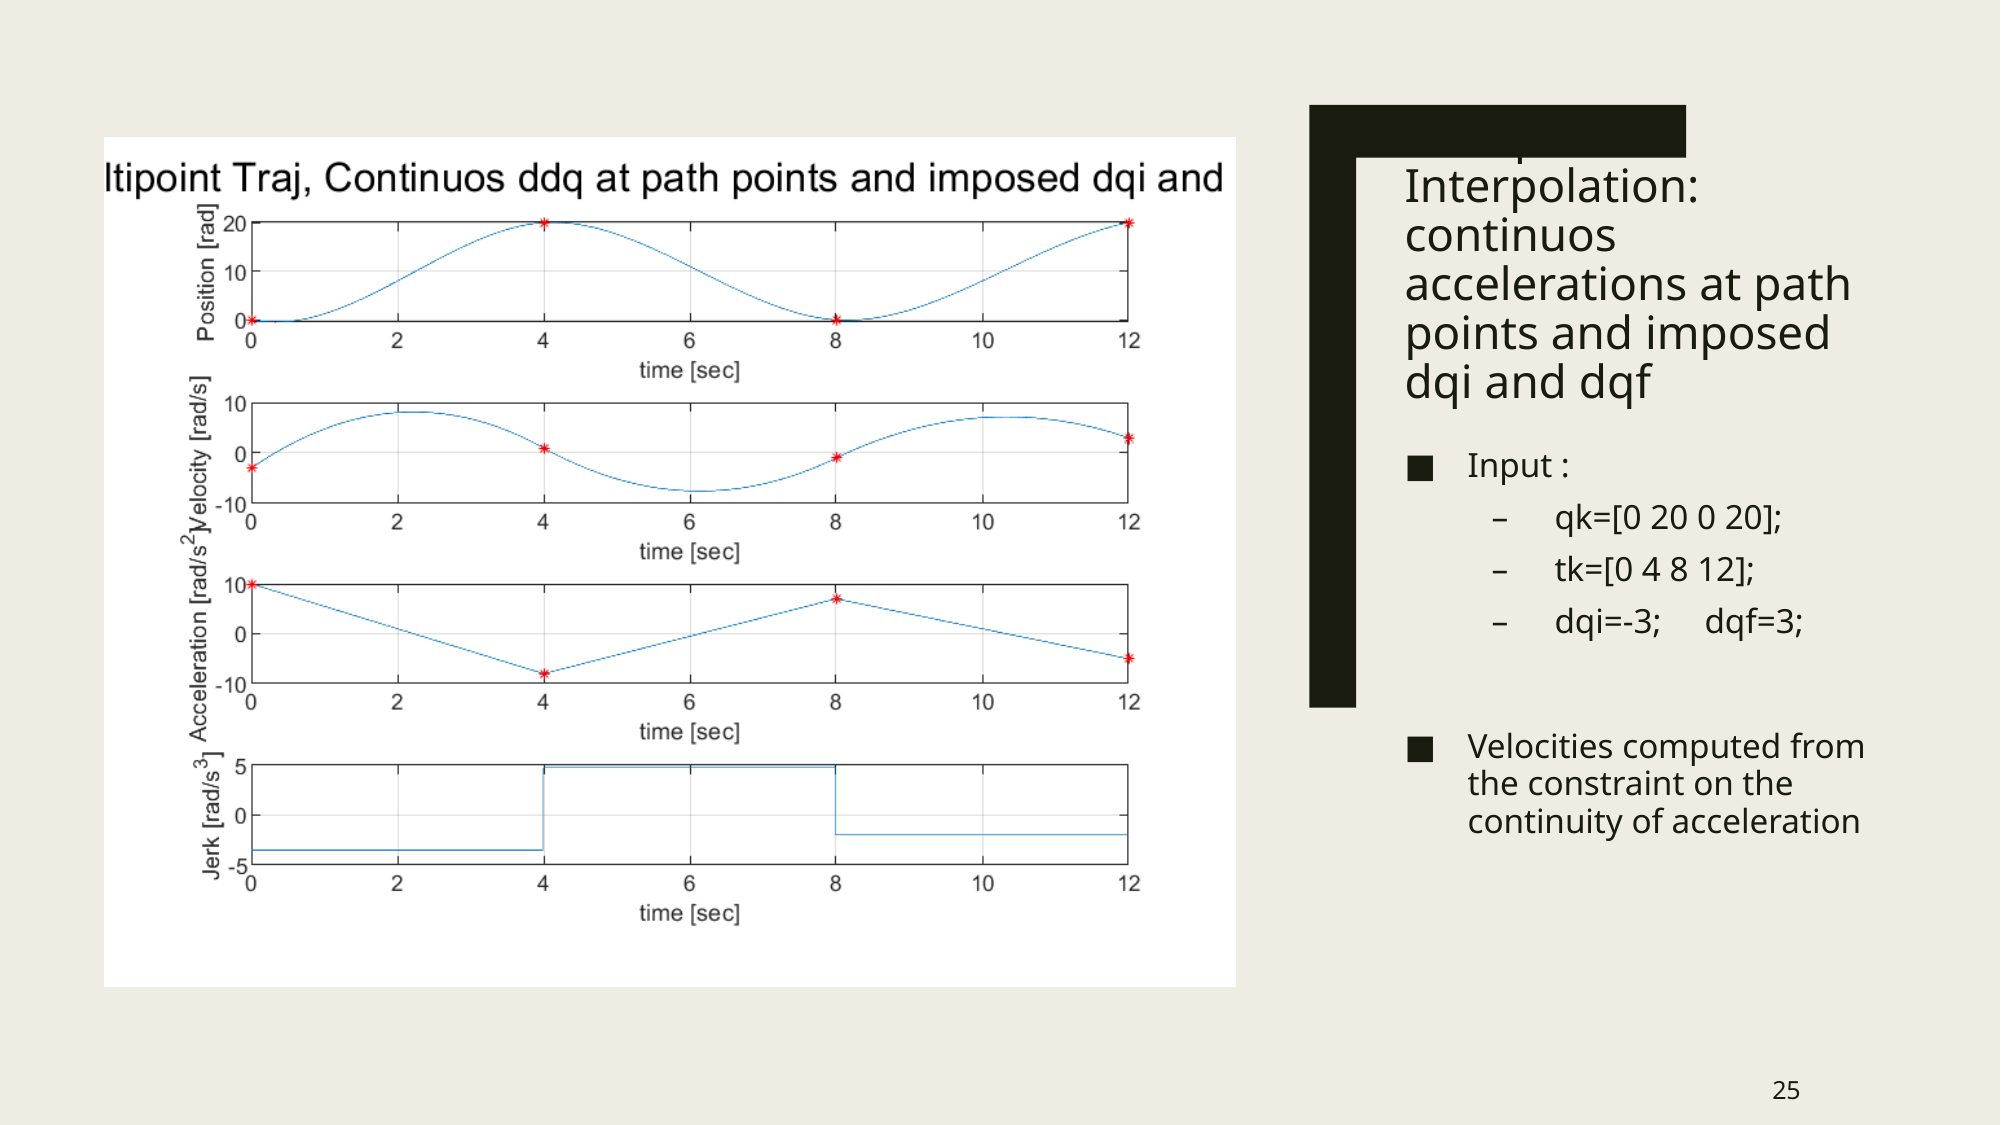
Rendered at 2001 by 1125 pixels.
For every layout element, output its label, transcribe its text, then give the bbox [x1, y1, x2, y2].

text_box [0, 0, 2000, 1125]
title Multipoint Interpolation: continuos accelerations at path points and imposed dqi and dqf [1389, 182, 1891, 375]
list Input : qk=[0 20 0 20]; tk=[0 4 8 12]; dqi=-3; dqf=3; Velocities computed from the constraint on the continuity of acceleration [1389, 375, 1891, 1020]
picture [103, 137, 1236, 987]
slide_number 25 [1553, 1058, 1816, 1125]
text_box [1309, 104, 1687, 708]
